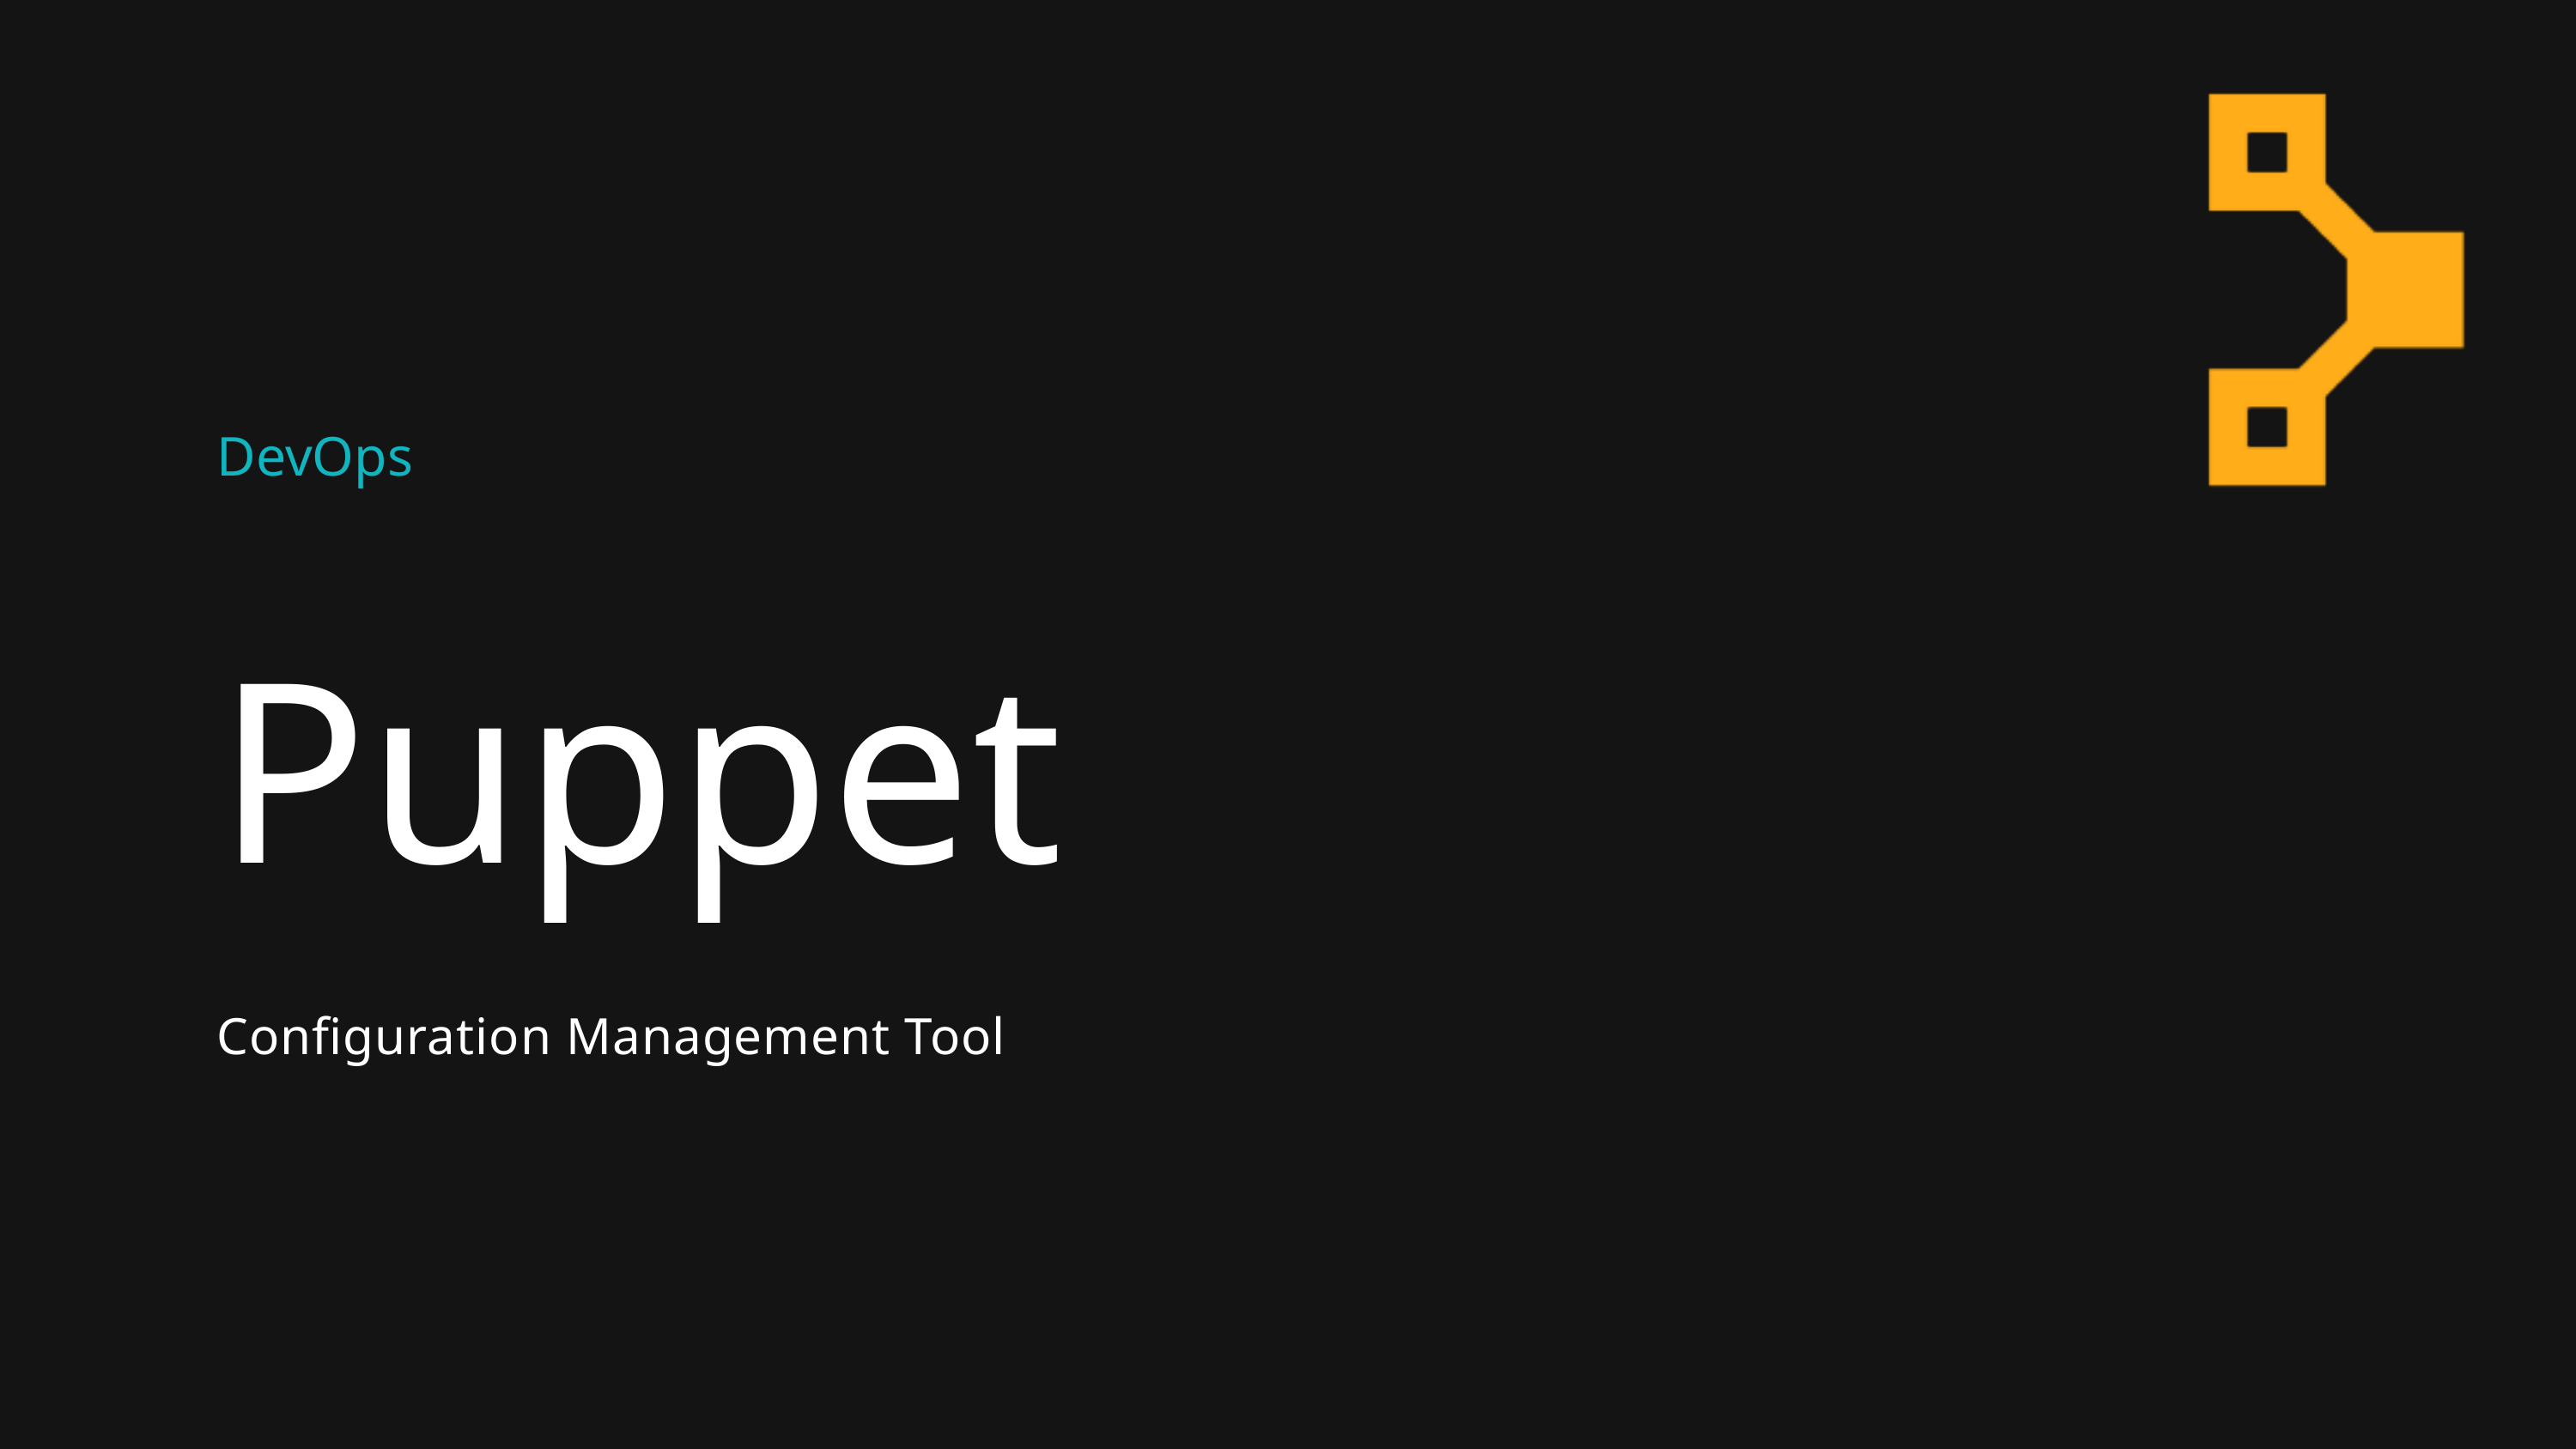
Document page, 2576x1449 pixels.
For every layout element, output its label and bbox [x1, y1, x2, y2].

text_box [216, 423, 1814, 1061]
picture [2164, 55, 2507, 521]
